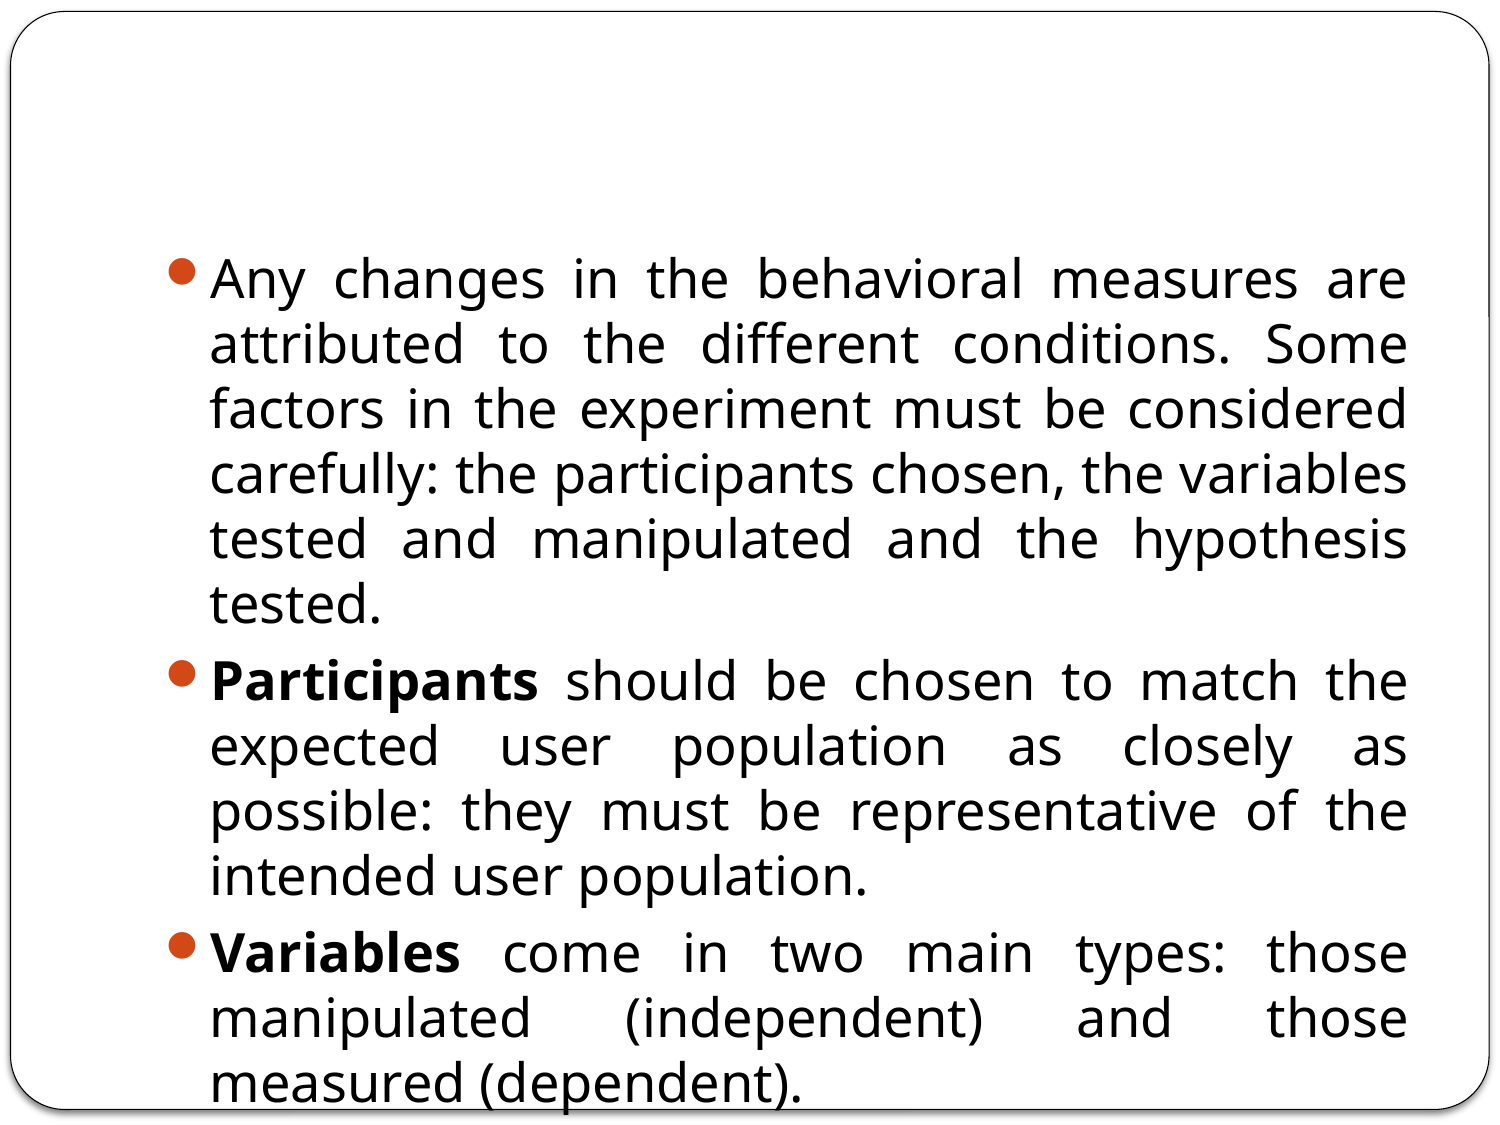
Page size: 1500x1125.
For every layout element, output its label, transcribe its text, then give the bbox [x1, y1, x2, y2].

list Any changes in the behavioral measures are attributed to the different conditions. Some factors in the experiment must be considered carefully: the participants chosen, the variables tested and manipulated and the hypothesis tested. Participants should be chosen to match the expected user population as closely as possible: they must be representative of the intended user population. Variables come in two main types: those manipulated (independent) and those measured (dependent). [150, 237, 1425, 988]
